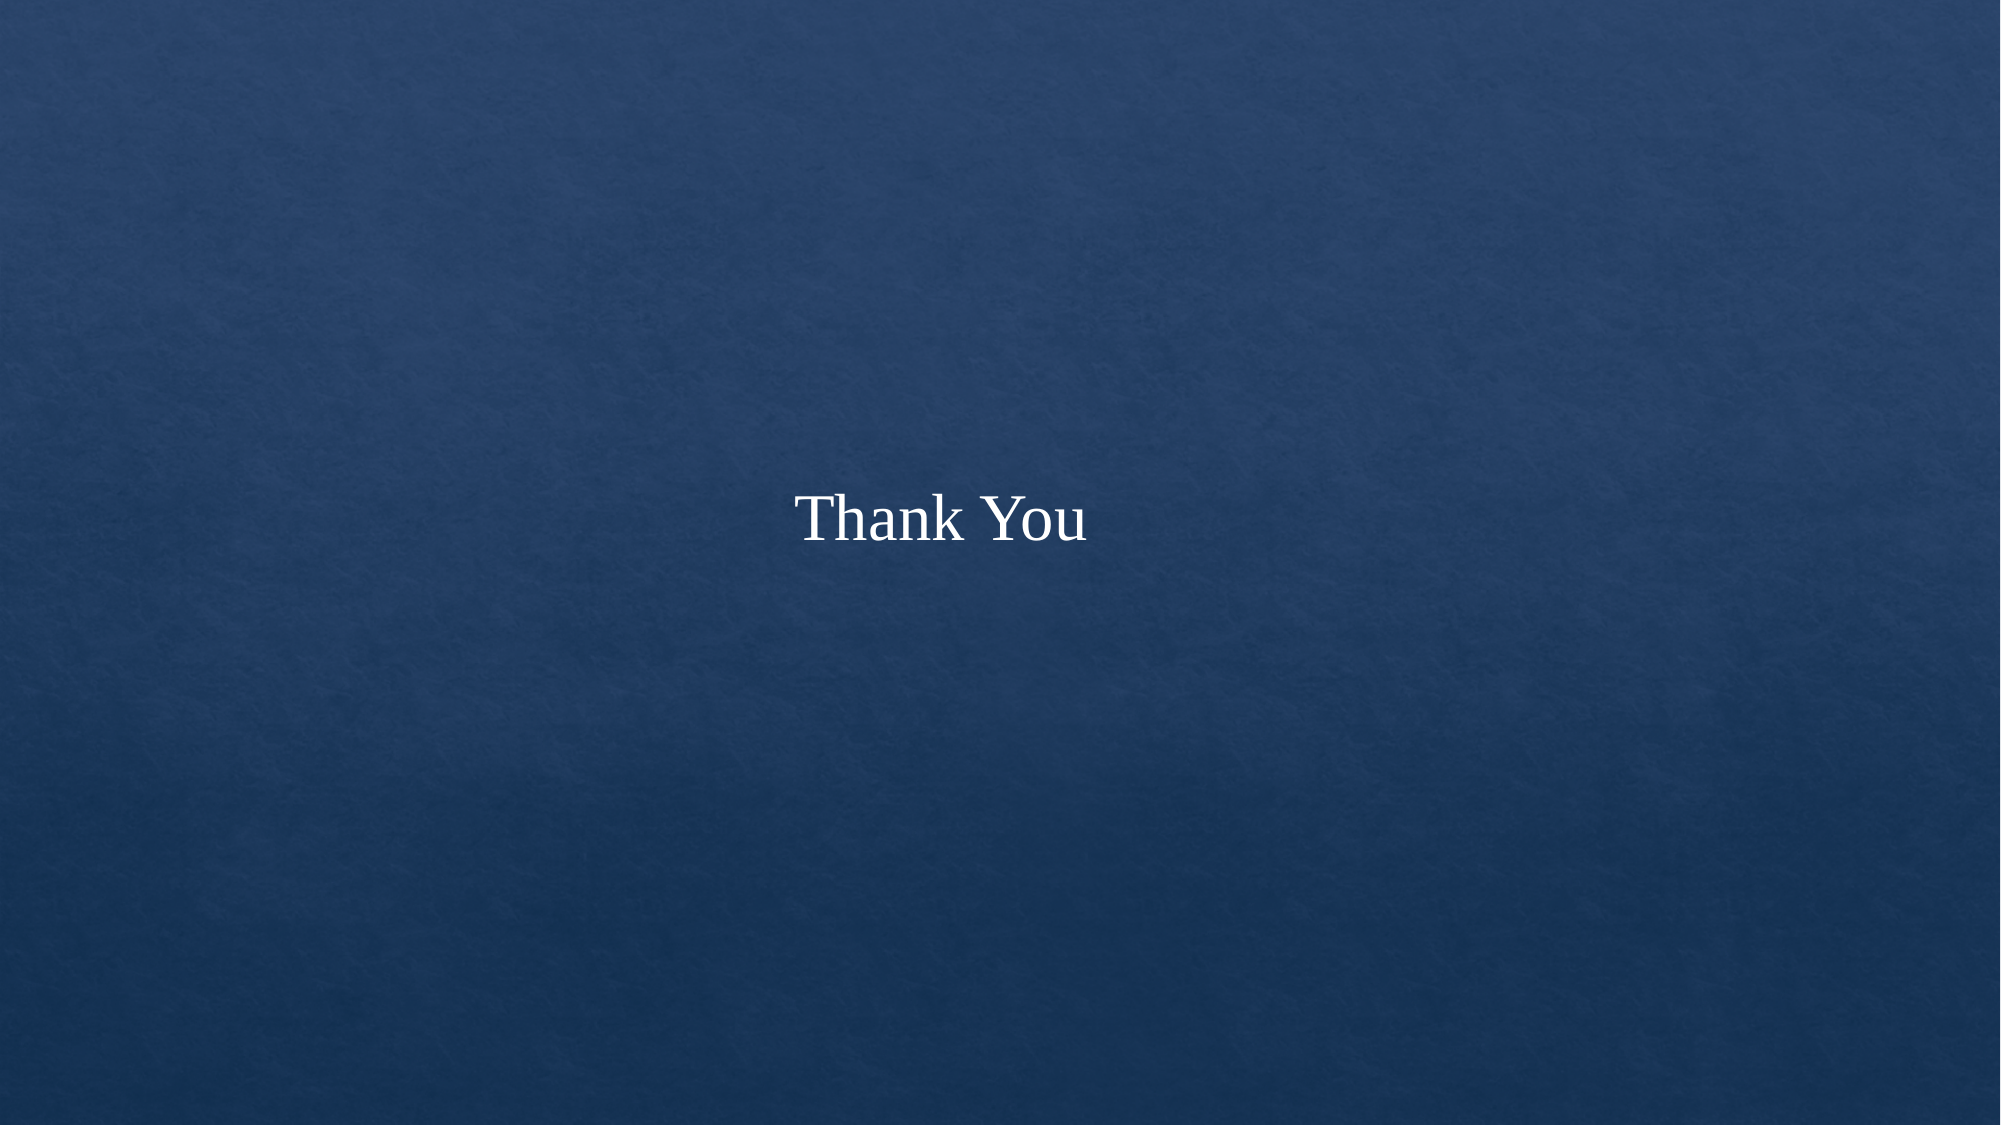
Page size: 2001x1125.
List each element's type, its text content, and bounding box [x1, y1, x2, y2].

text_box Thank You [779, 466, 1221, 562]
